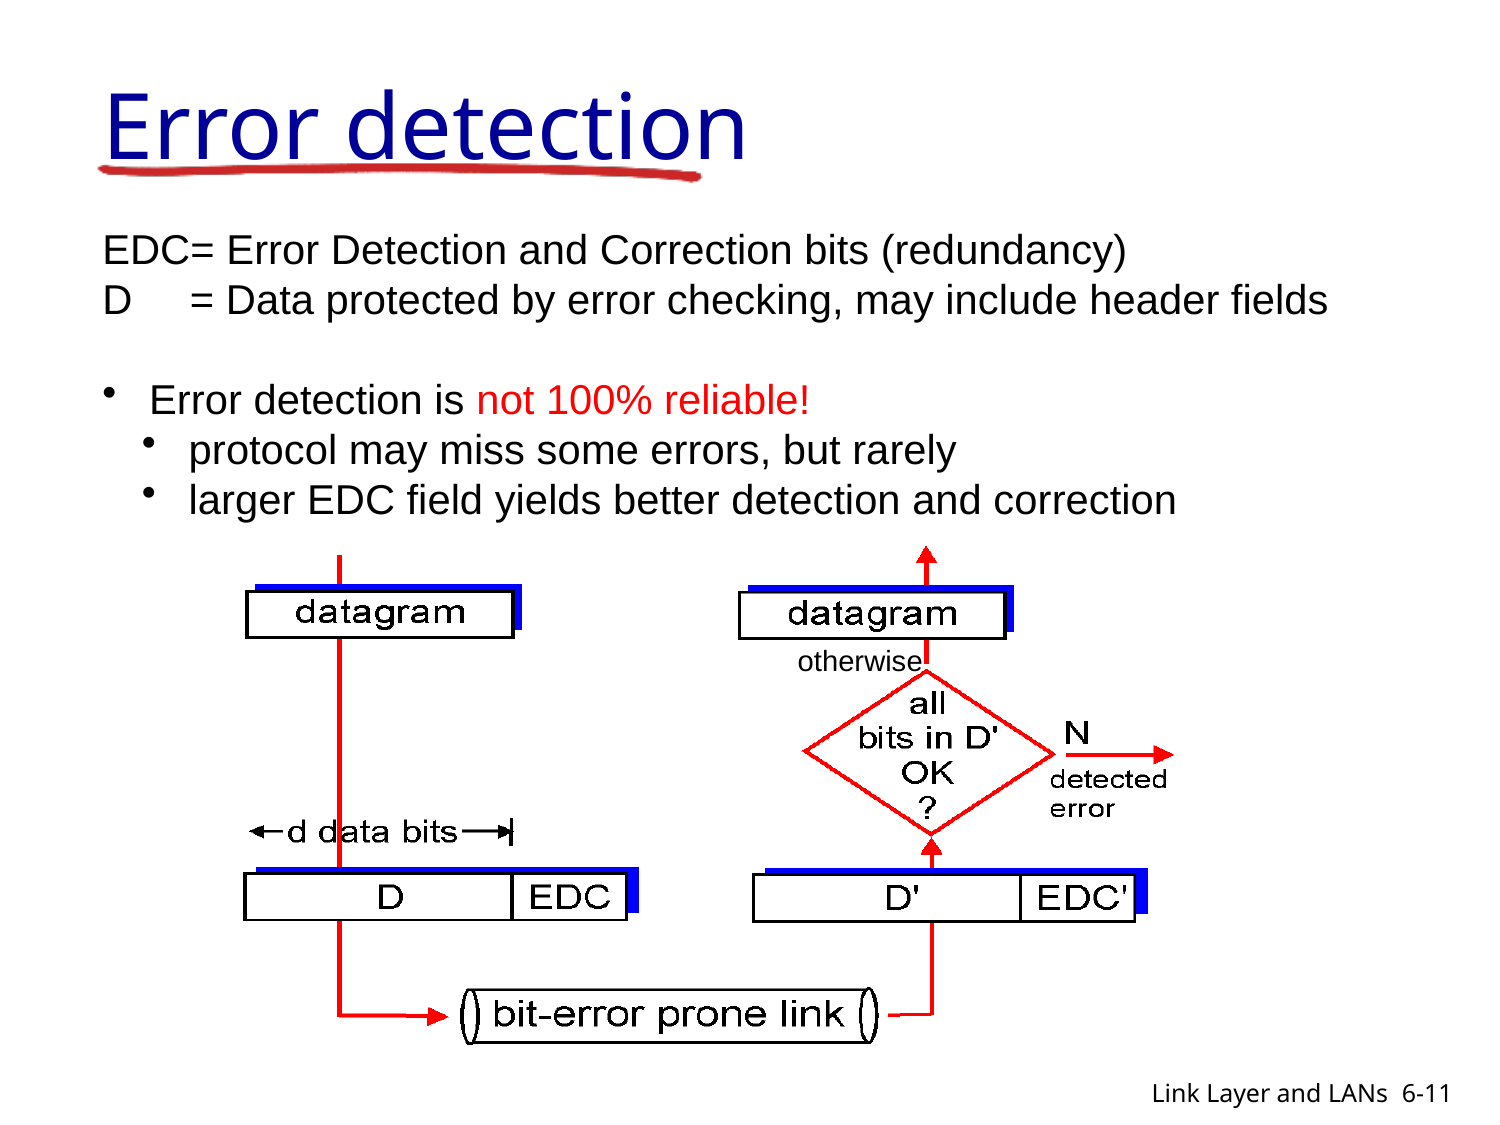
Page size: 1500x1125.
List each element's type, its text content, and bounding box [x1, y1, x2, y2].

footer Link Layer and LANs [1045, 1069, 1404, 1110]
picture [243, 544, 1175, 1056]
picture [95, 159, 710, 189]
title Error detection [87, 40, 1363, 207]
slide_number 6-11 [1387, 1069, 1478, 1115]
text_box EDC= Error Detection and Correction bits (redundancy) D = Data protected by error checking, may include header fields Error detection is not 100% reliable! protocol may miss some errors, but rarely larger EDC field yields better detection and correction [87, 215, 1455, 531]
